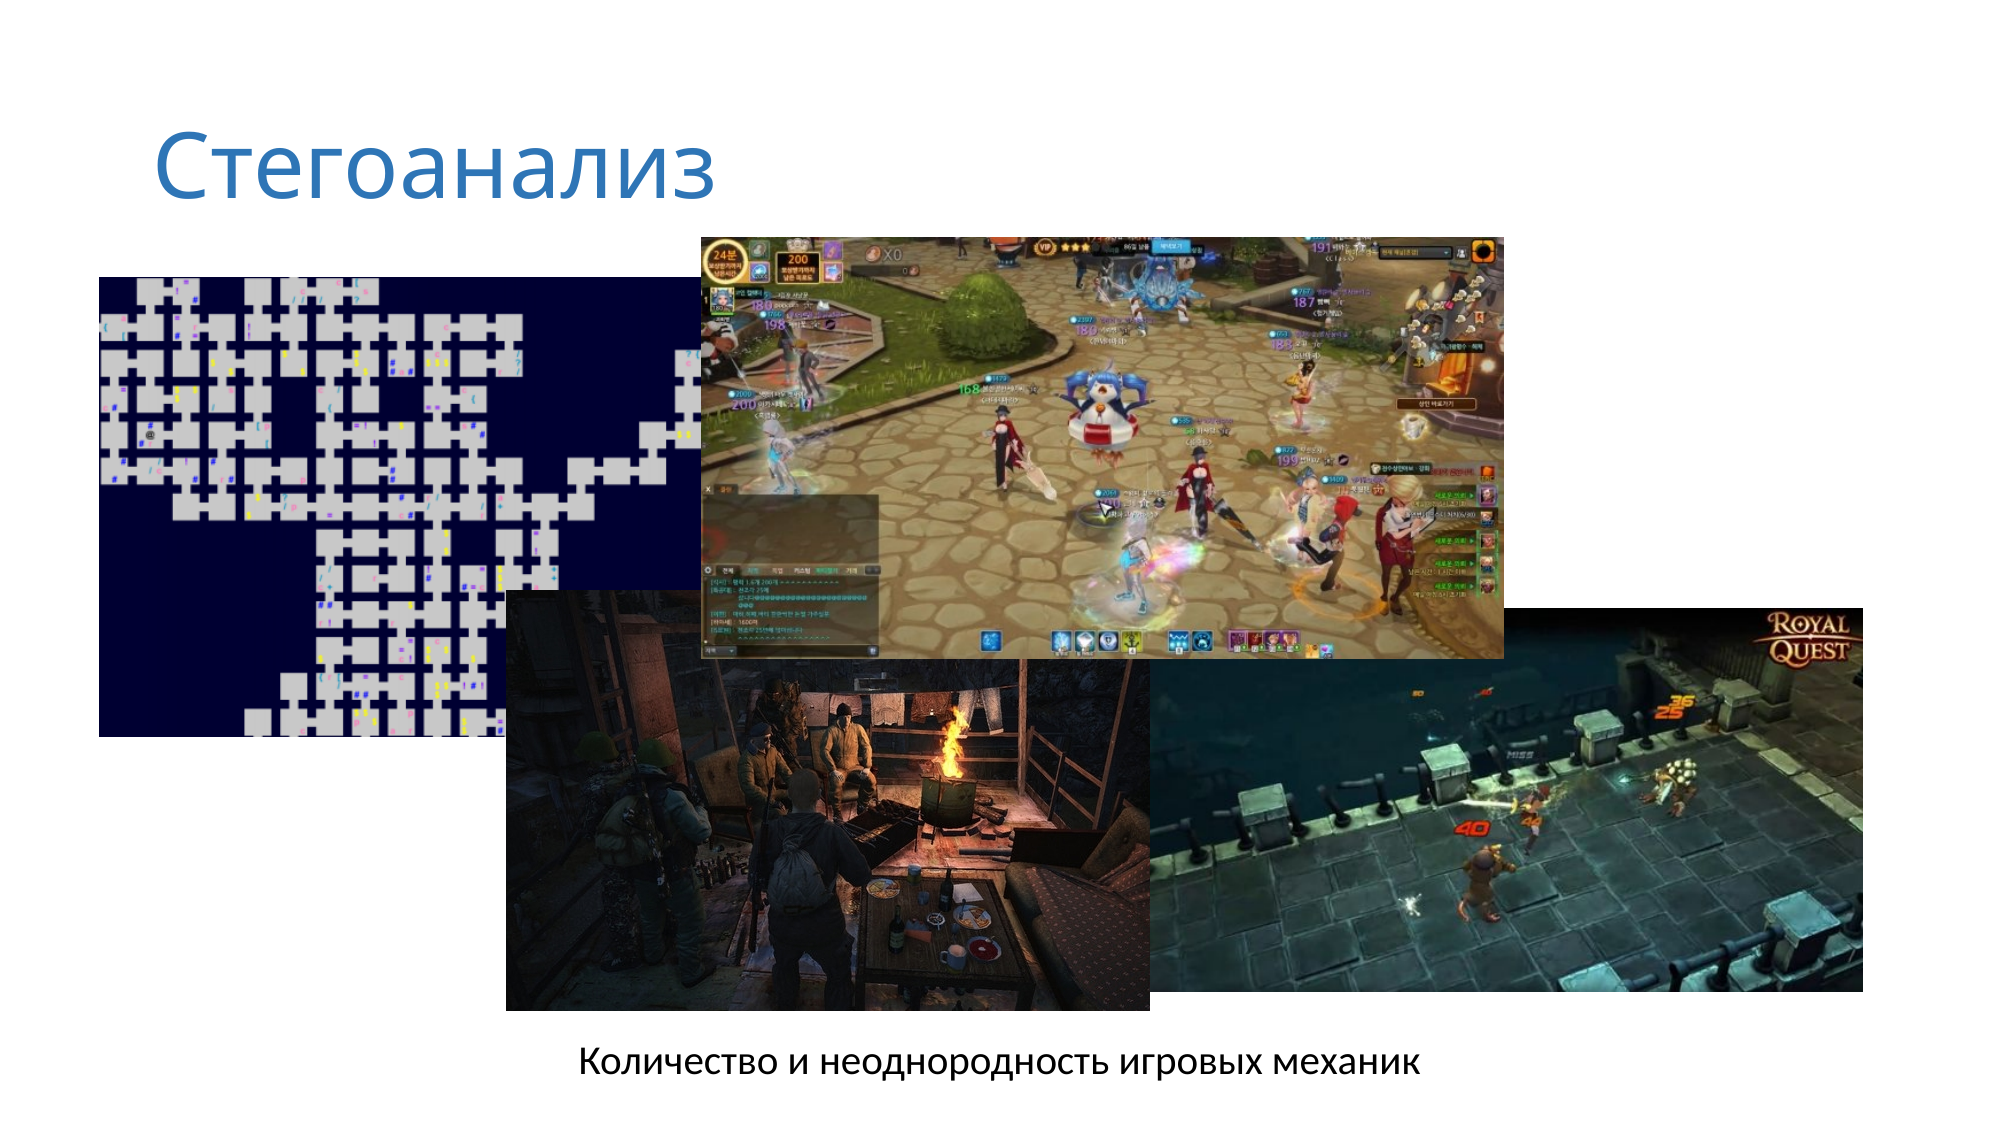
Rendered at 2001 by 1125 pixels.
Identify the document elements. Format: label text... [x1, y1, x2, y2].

title Стегоанализ [137, 59, 1863, 278]
text_box Количество и неоднородность игровых механик [535, 1031, 1464, 1120]
picture [99, 237, 1863, 1011]
